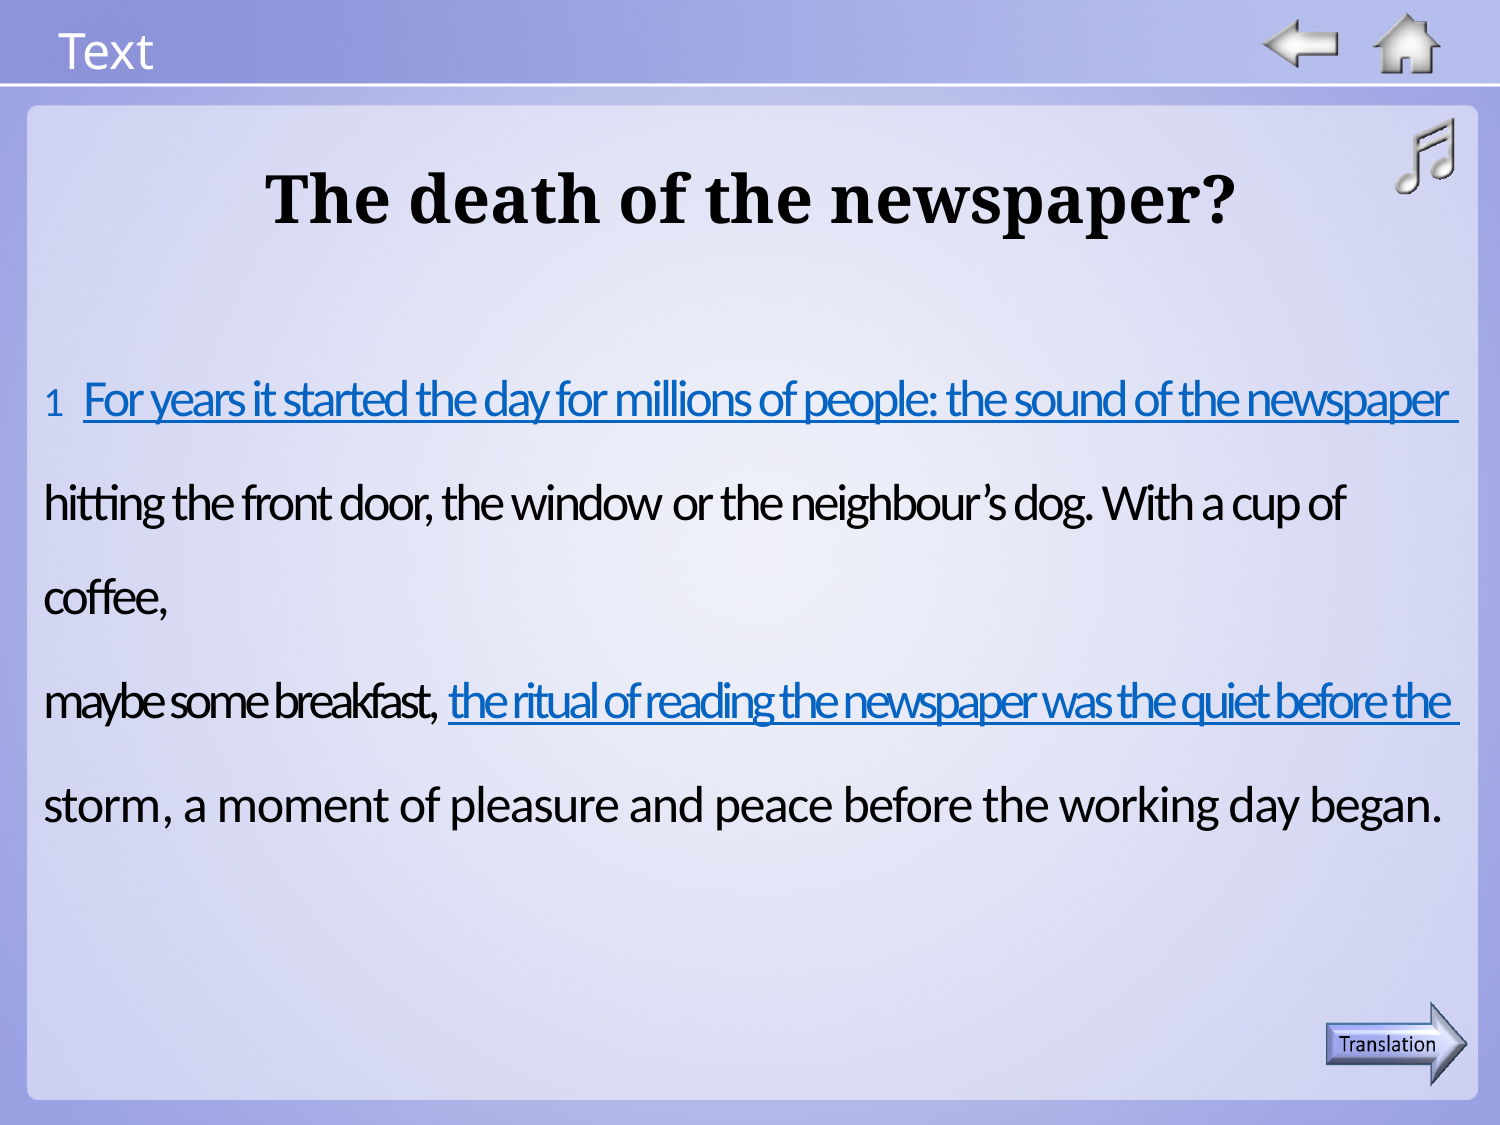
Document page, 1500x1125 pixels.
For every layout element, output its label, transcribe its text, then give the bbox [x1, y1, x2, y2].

picture [0, 0, 1500, 1125]
text_box Text [43, 11, 170, 87]
list The death of the newspaper? 1 For years it started the day for millions of people: the sound of the newspaper hitting the front door, the window or the neighbour’s dog. With a cup of coffee, maybe some breakfast, the ritual of reading the newspaper was the quiet before the storm, a moment of pleasure and peace before the working day began. [27, 157, 1478, 1077]
